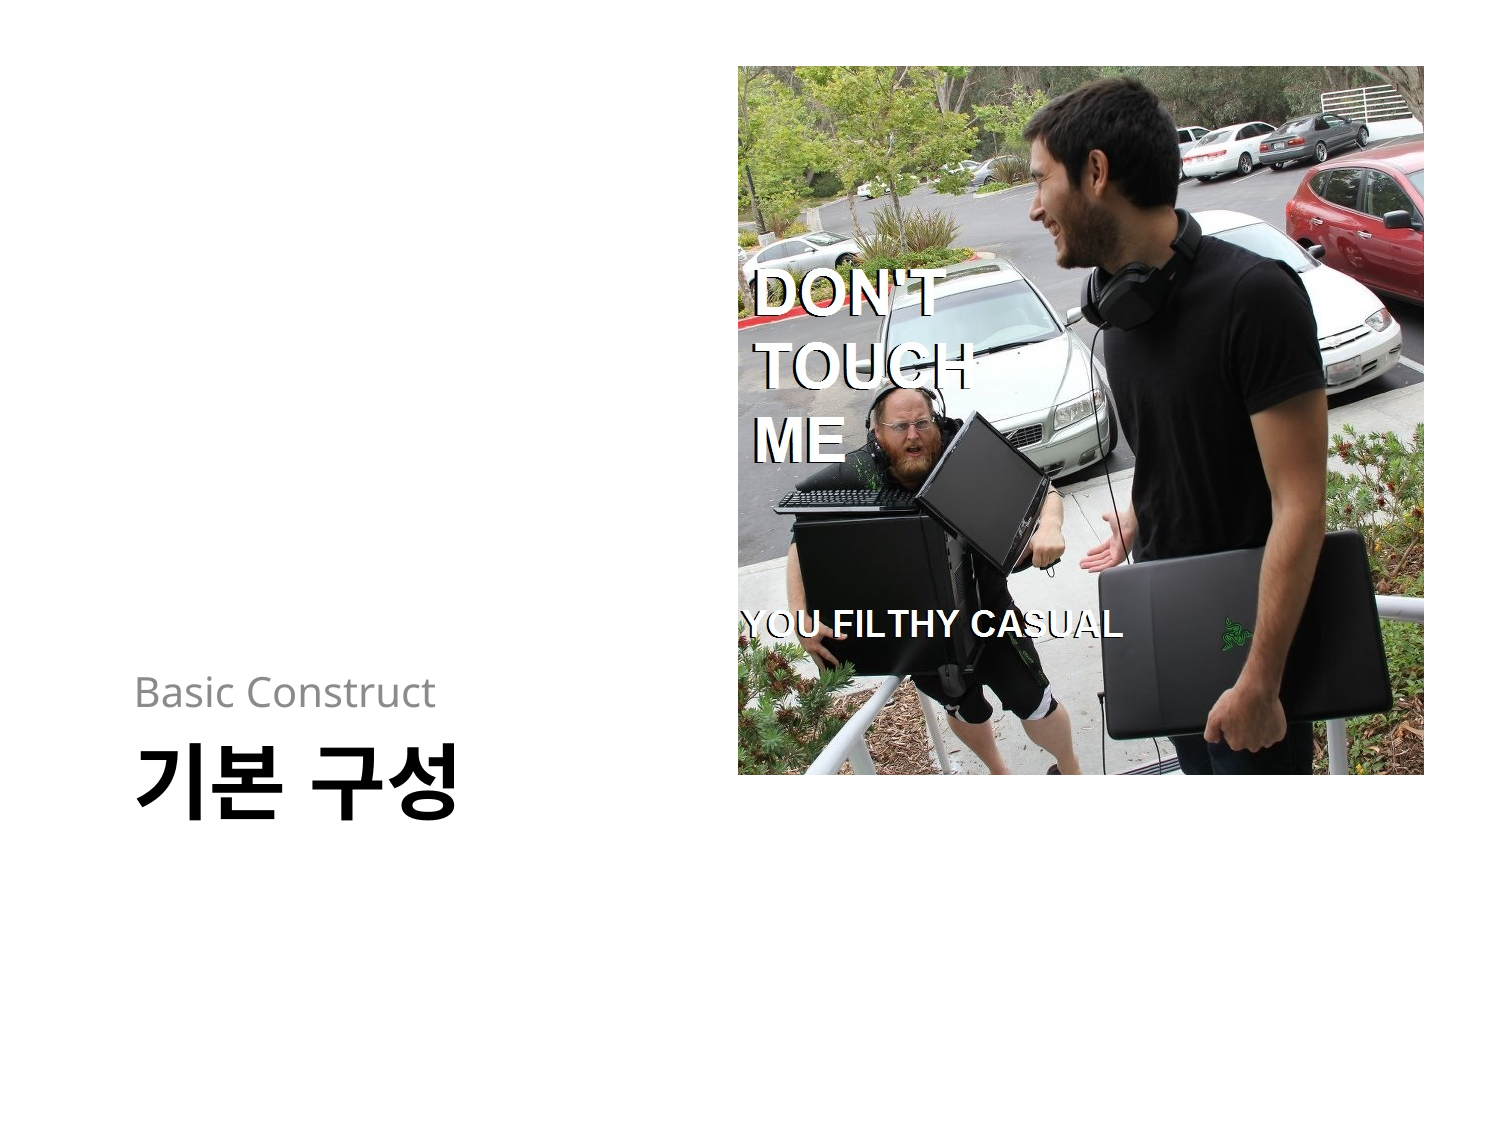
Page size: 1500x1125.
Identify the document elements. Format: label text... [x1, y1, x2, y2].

list Basic Construct [118, 476, 732, 723]
picture [737, 66, 1424, 776]
title 기본 구성 [118, 723, 1394, 947]
